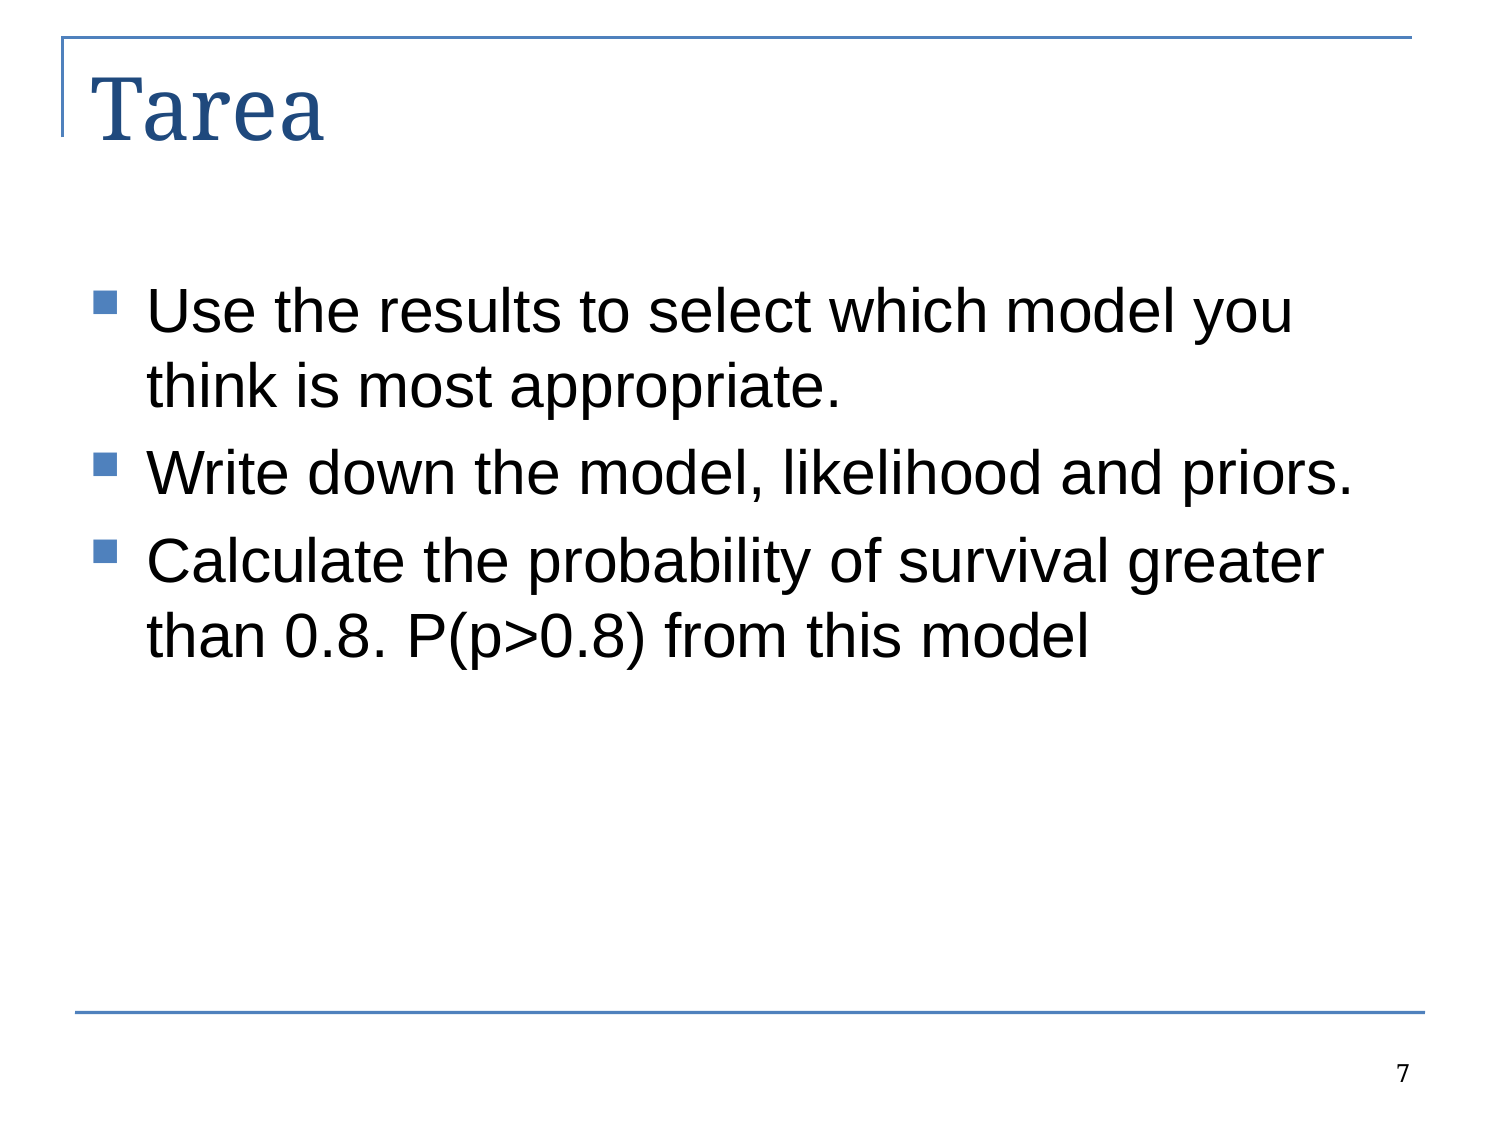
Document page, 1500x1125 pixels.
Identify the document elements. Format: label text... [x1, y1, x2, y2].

list Use the results to select which model you think is most appropriate. Write down the model, likelihood and priors. Calculate the probability of survival greater than 0.8. P(p>0.8) from this model [75, 262, 1425, 1006]
slide_number 7 [1074, 1023, 1426, 1100]
title Tarea [75, 45, 1425, 233]
